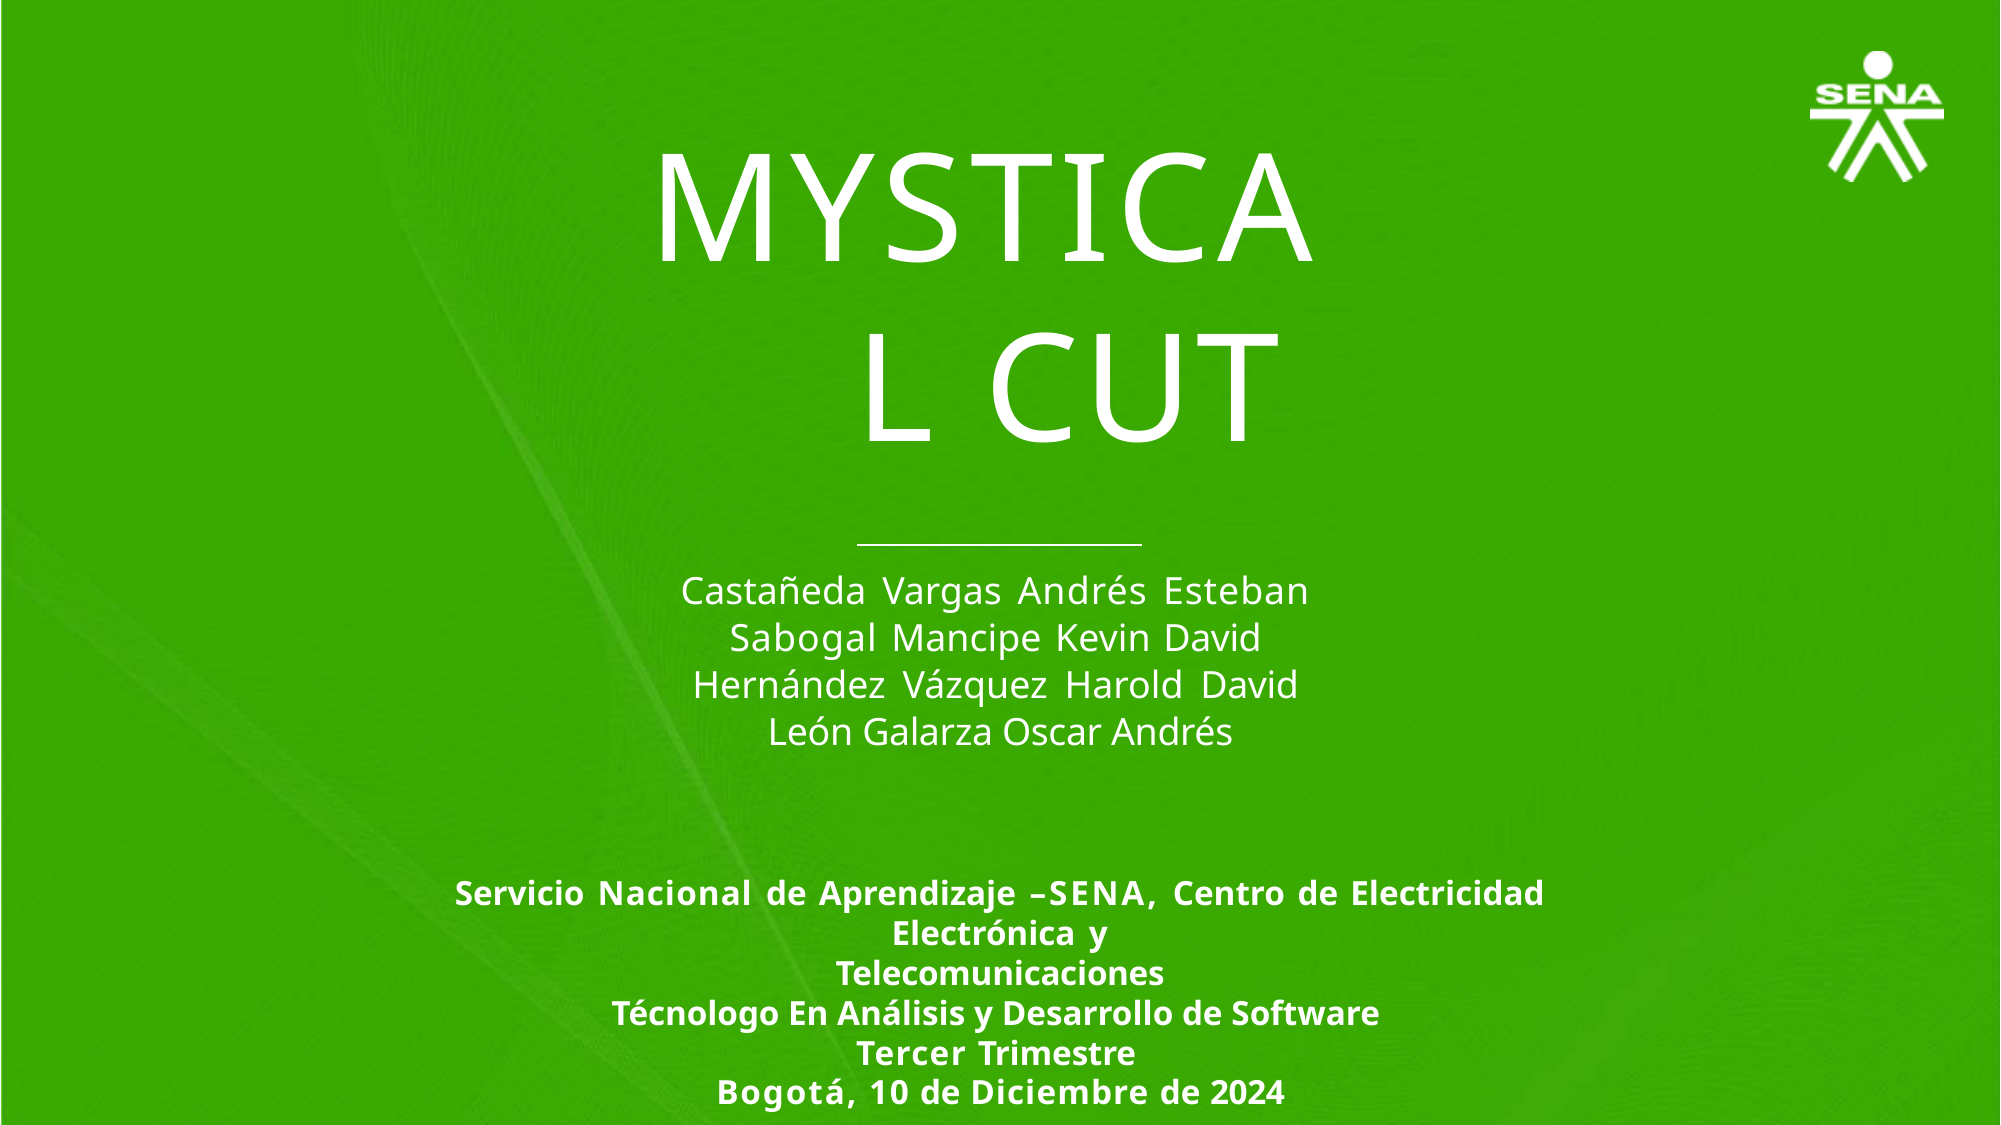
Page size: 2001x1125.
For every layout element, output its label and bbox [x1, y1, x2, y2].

text_box [0, 0, 2000, 1125]
